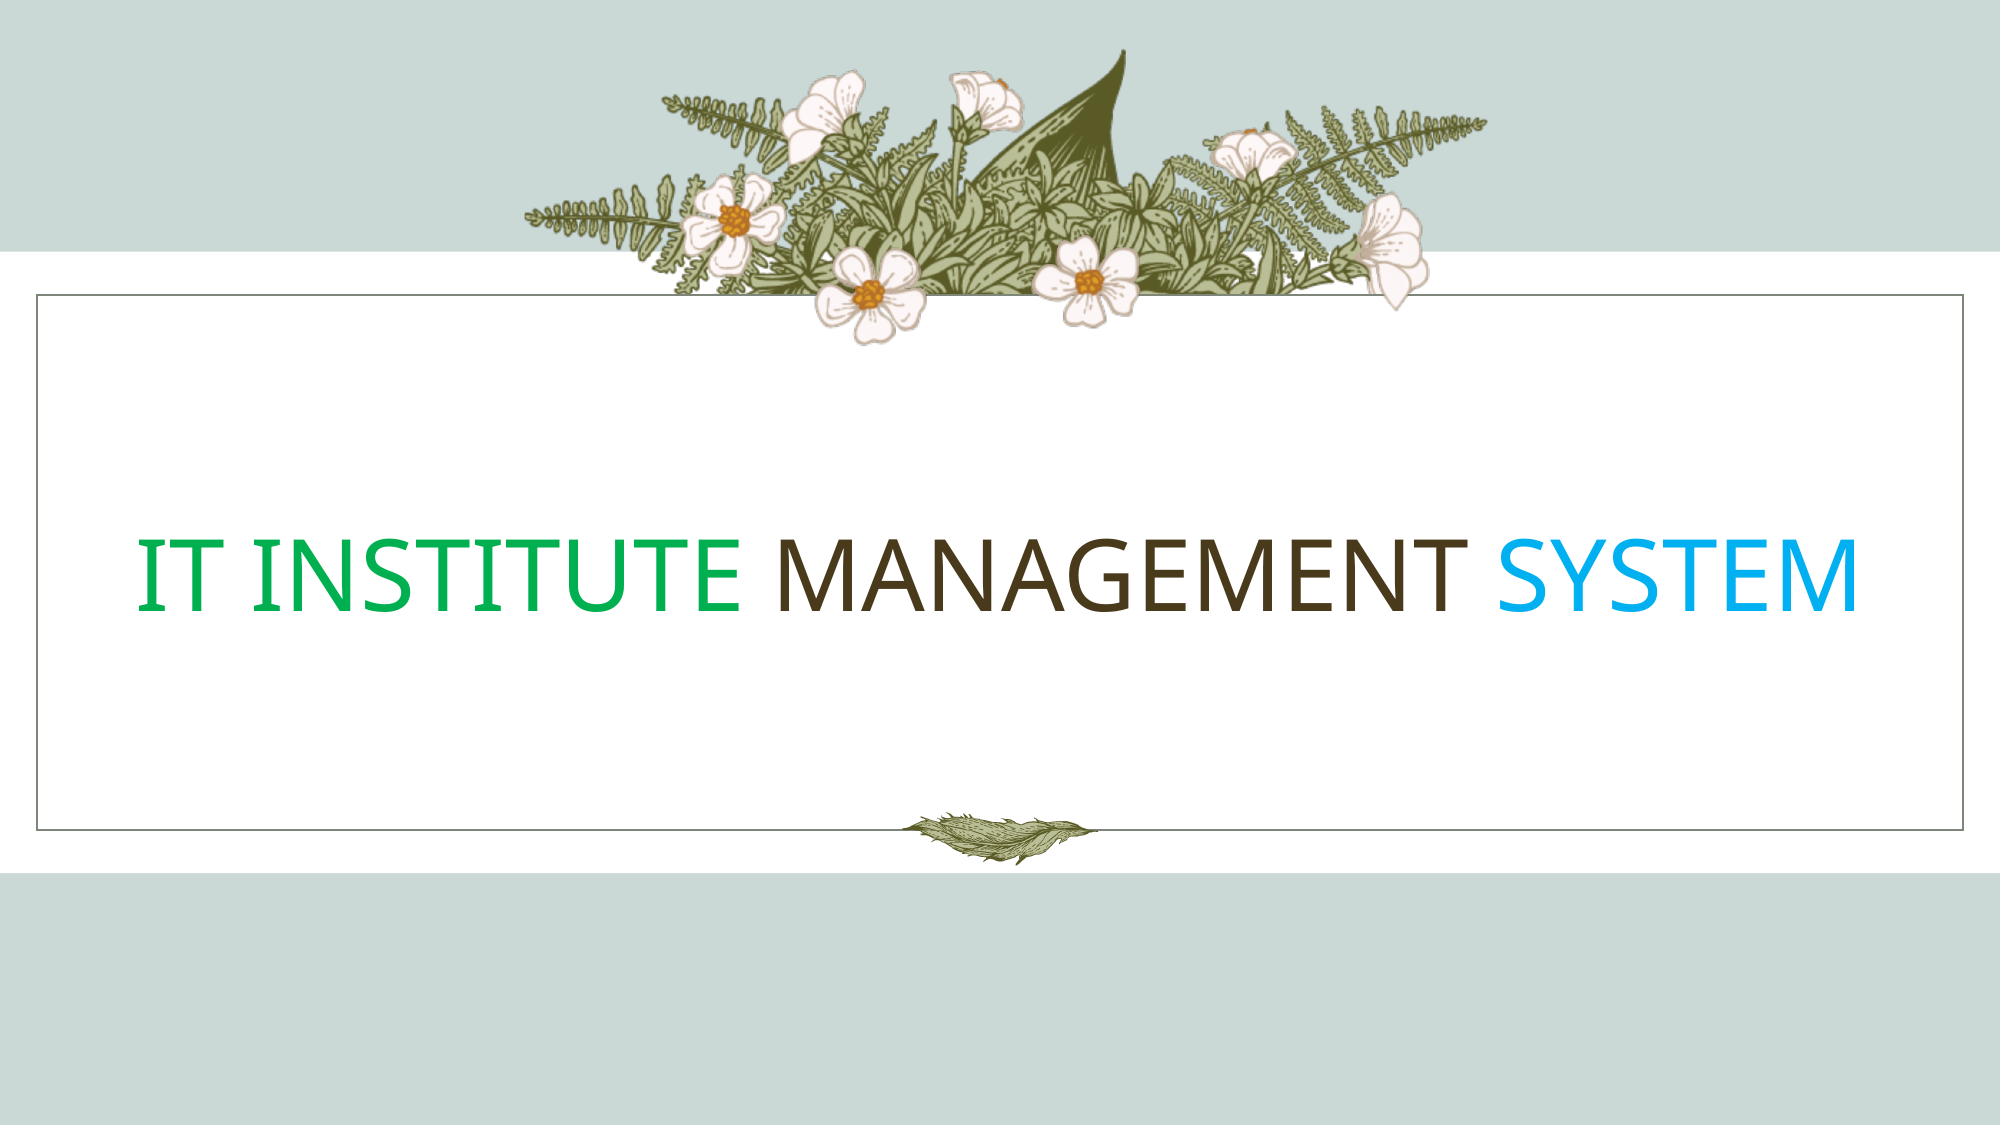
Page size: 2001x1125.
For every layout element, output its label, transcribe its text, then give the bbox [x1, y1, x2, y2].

picture [512, 29, 1500, 356]
title IT INSTITUTE MANAGEMENT SYSTEM [40, 517, 1959, 677]
picture [900, 807, 1099, 866]
